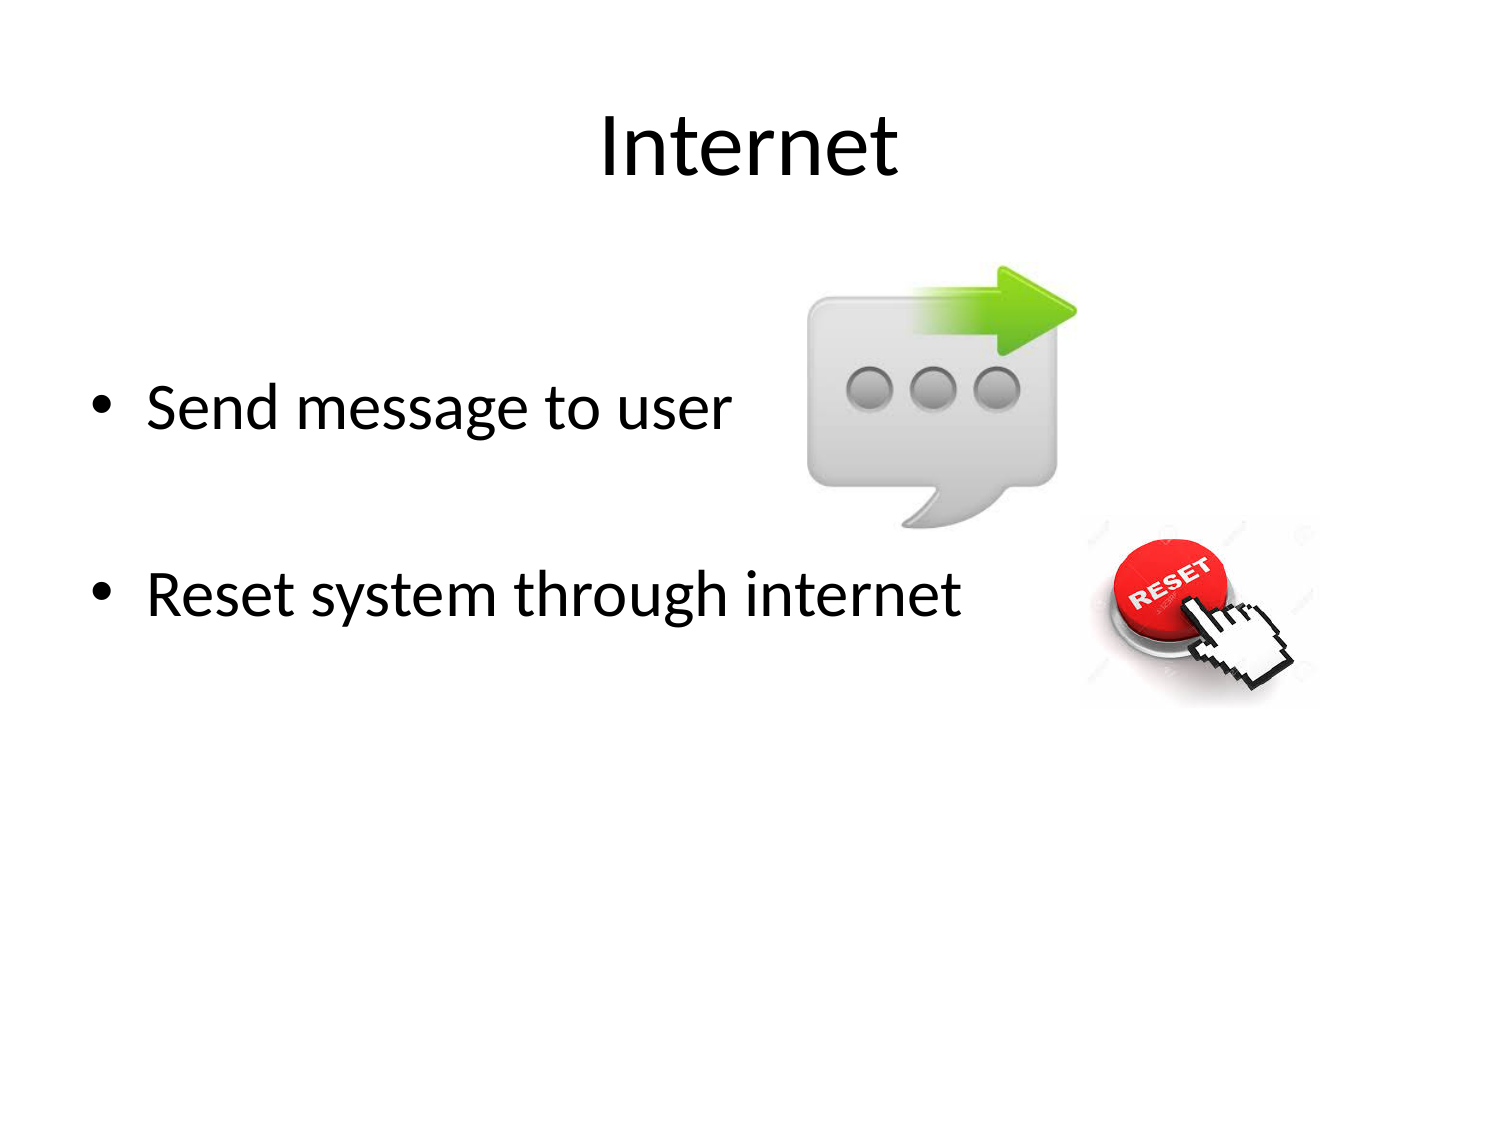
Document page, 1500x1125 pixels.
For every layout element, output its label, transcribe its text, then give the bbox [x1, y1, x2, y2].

title Internet [75, 45, 1425, 233]
picture [807, 262, 1078, 534]
picture [1080, 514, 1321, 709]
list Send message to user Reset system through internet [75, 262, 1425, 1005]
